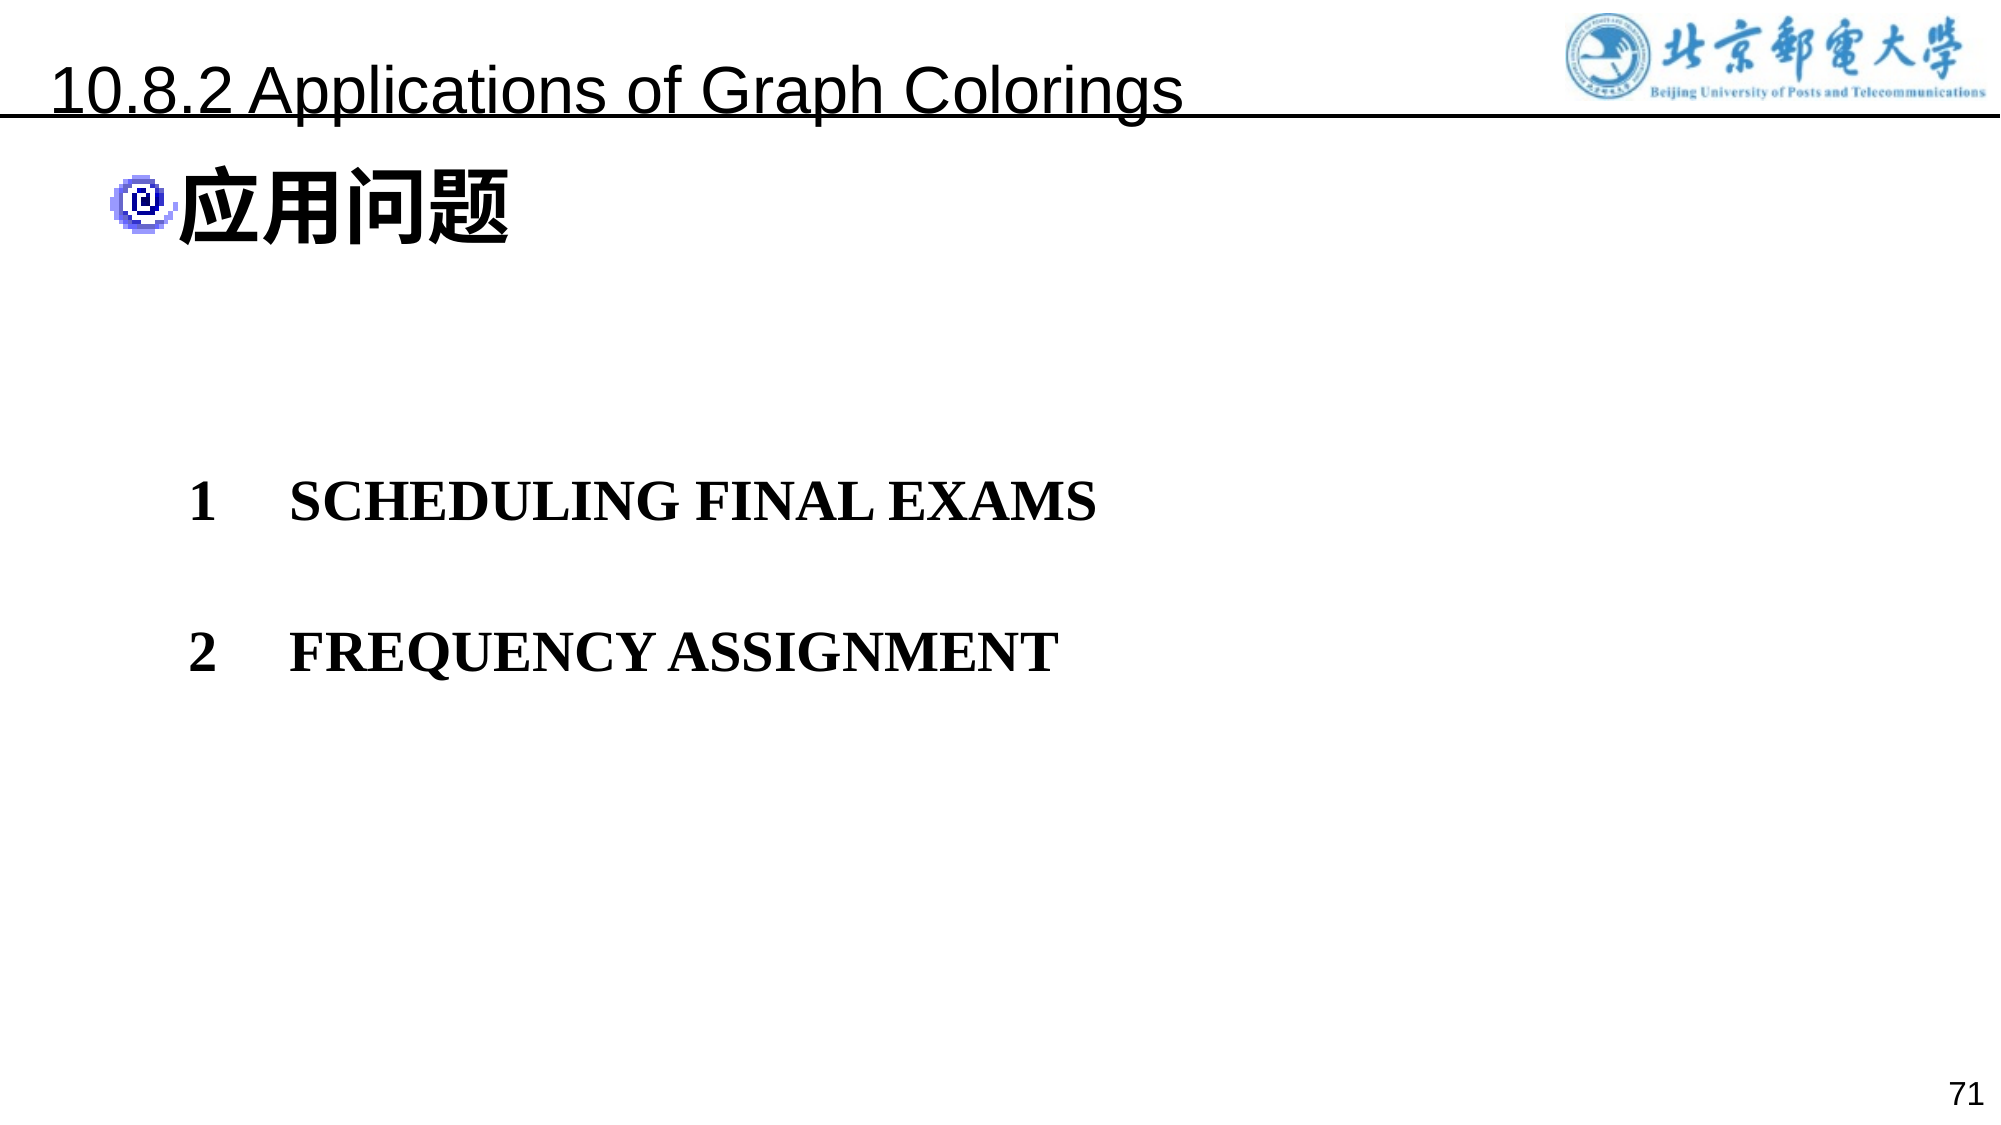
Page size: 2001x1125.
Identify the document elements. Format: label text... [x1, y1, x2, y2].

picture [110, 175, 178, 234]
text_box 10.8.2 Applications of Graph Colorings [34, 0, 1849, 135]
text_box 1 SCHEDULING FINAL EXAMS 2 FREQUENCY ASSIGNMENT [71, 384, 1360, 691]
picture [1849, 13, 1988, 101]
text_box 应用问题 [34, 146, 1285, 285]
